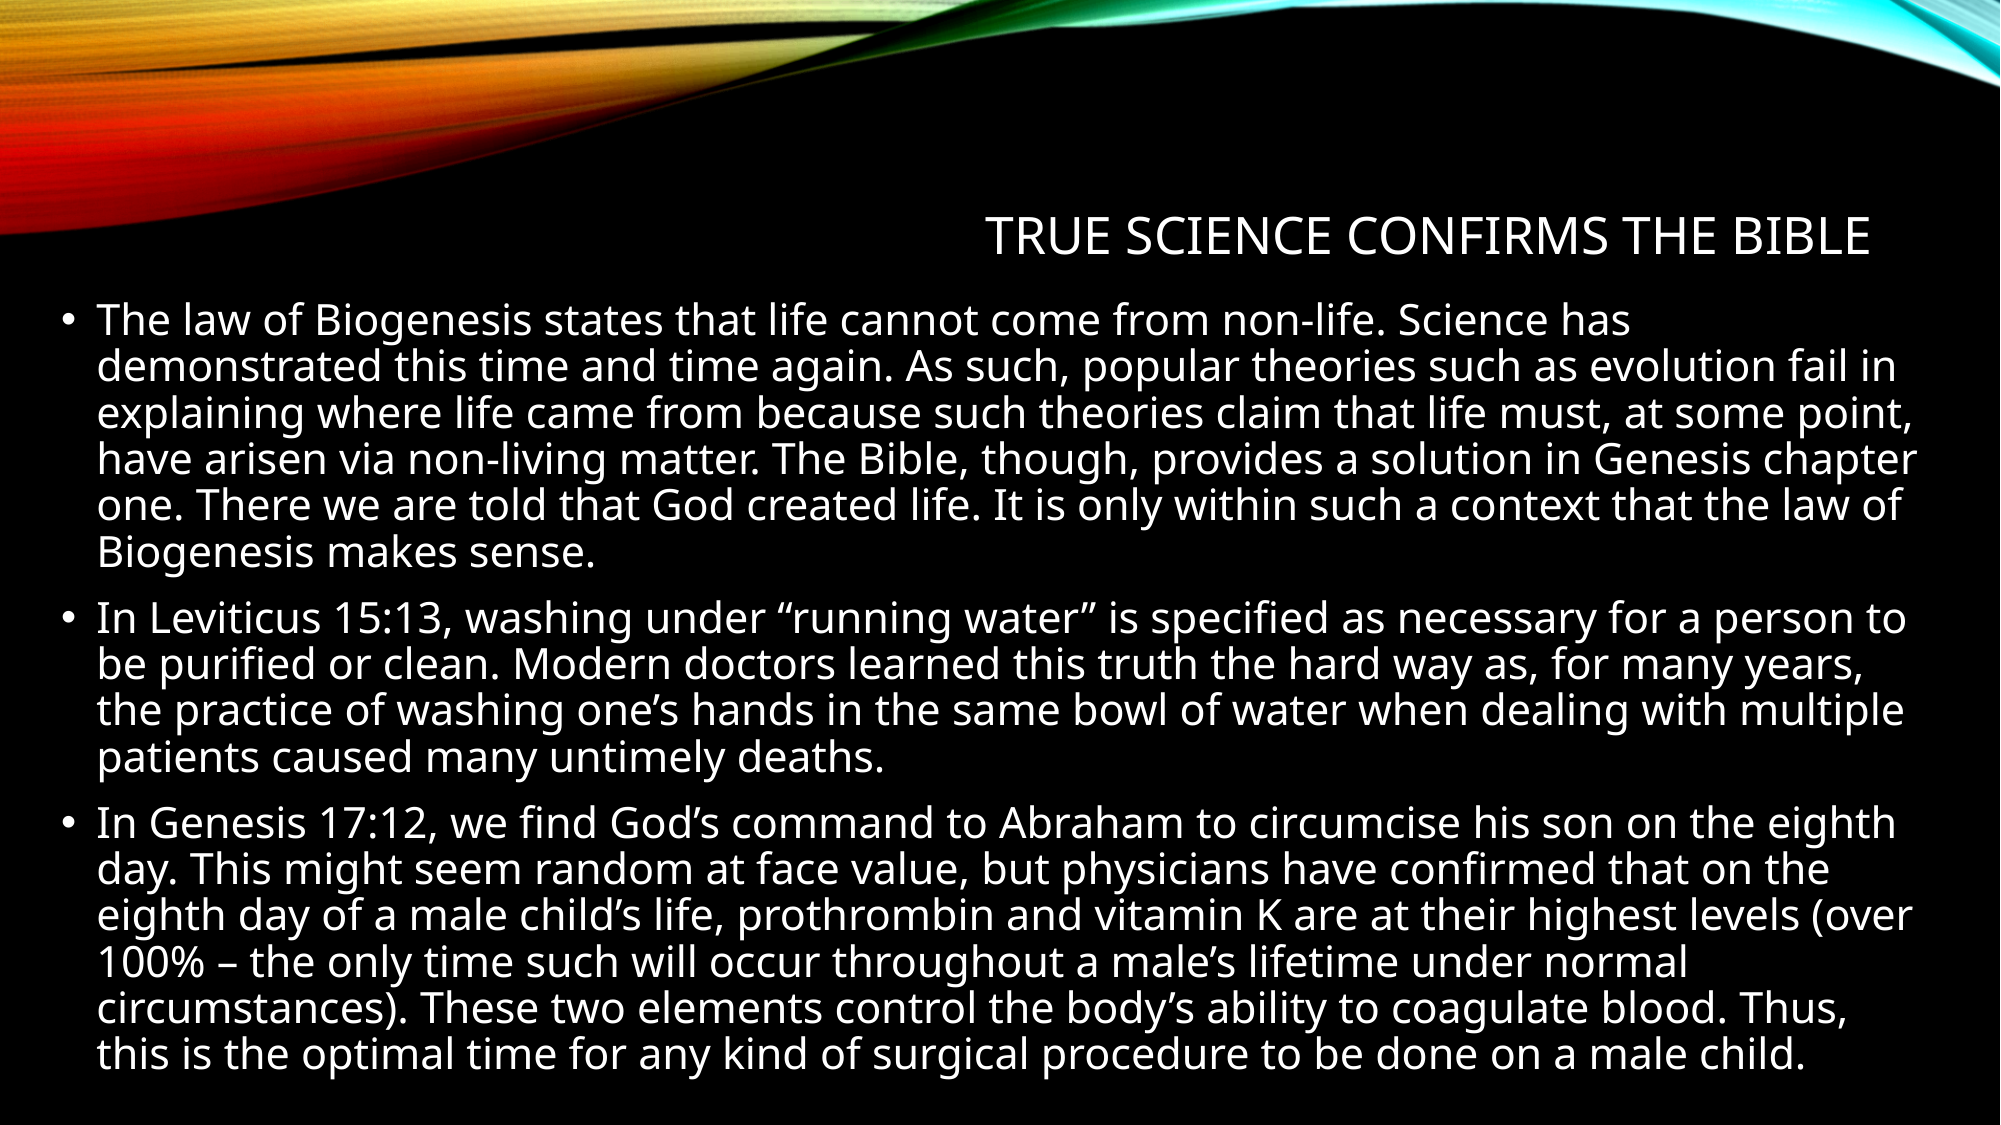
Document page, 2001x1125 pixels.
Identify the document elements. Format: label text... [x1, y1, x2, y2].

title True Science Confirms the Bible [474, 202, 1888, 290]
list The law of Biogenesis states that life cannot come from non-life. Science has demonstrated this time and time again. As such, popular theories such as evolution fail in explaining where life came from because such theories claim that life must, at some point, have arisen via non-living matter. The Bible, though, provides a solution in Genesis chapter one. There we are told that God created life. It is only within such a context that the law of Biogenesis makes sense. In Leviticus 15:13, washing under “running water” is specified as necessary for a person to be purified or clean. Modern doctors learned this truth the hard way as, for many years, the practice of washing one’s hands in the same bowl of water when dealing with multiple patients caused many untimely deaths. In Genesis 17:12, we find God’s command to Abraham to circumcise his son on the eighth day. This might seem random at face value, but physicians have confirmed that on the eighth day of a male child’s life, prothrombin and vitamin K are at their highest levels (over 100% – the only time such will occur throughout a male’s lifetime under normal circumstances). These two elements control the body’s ability to coagulate blood. Thus, this is the optimal time for any kind of surgical procedure to be done on a male child. [46, 290, 1944, 1125]
picture [0, 0, 2000, 237]
